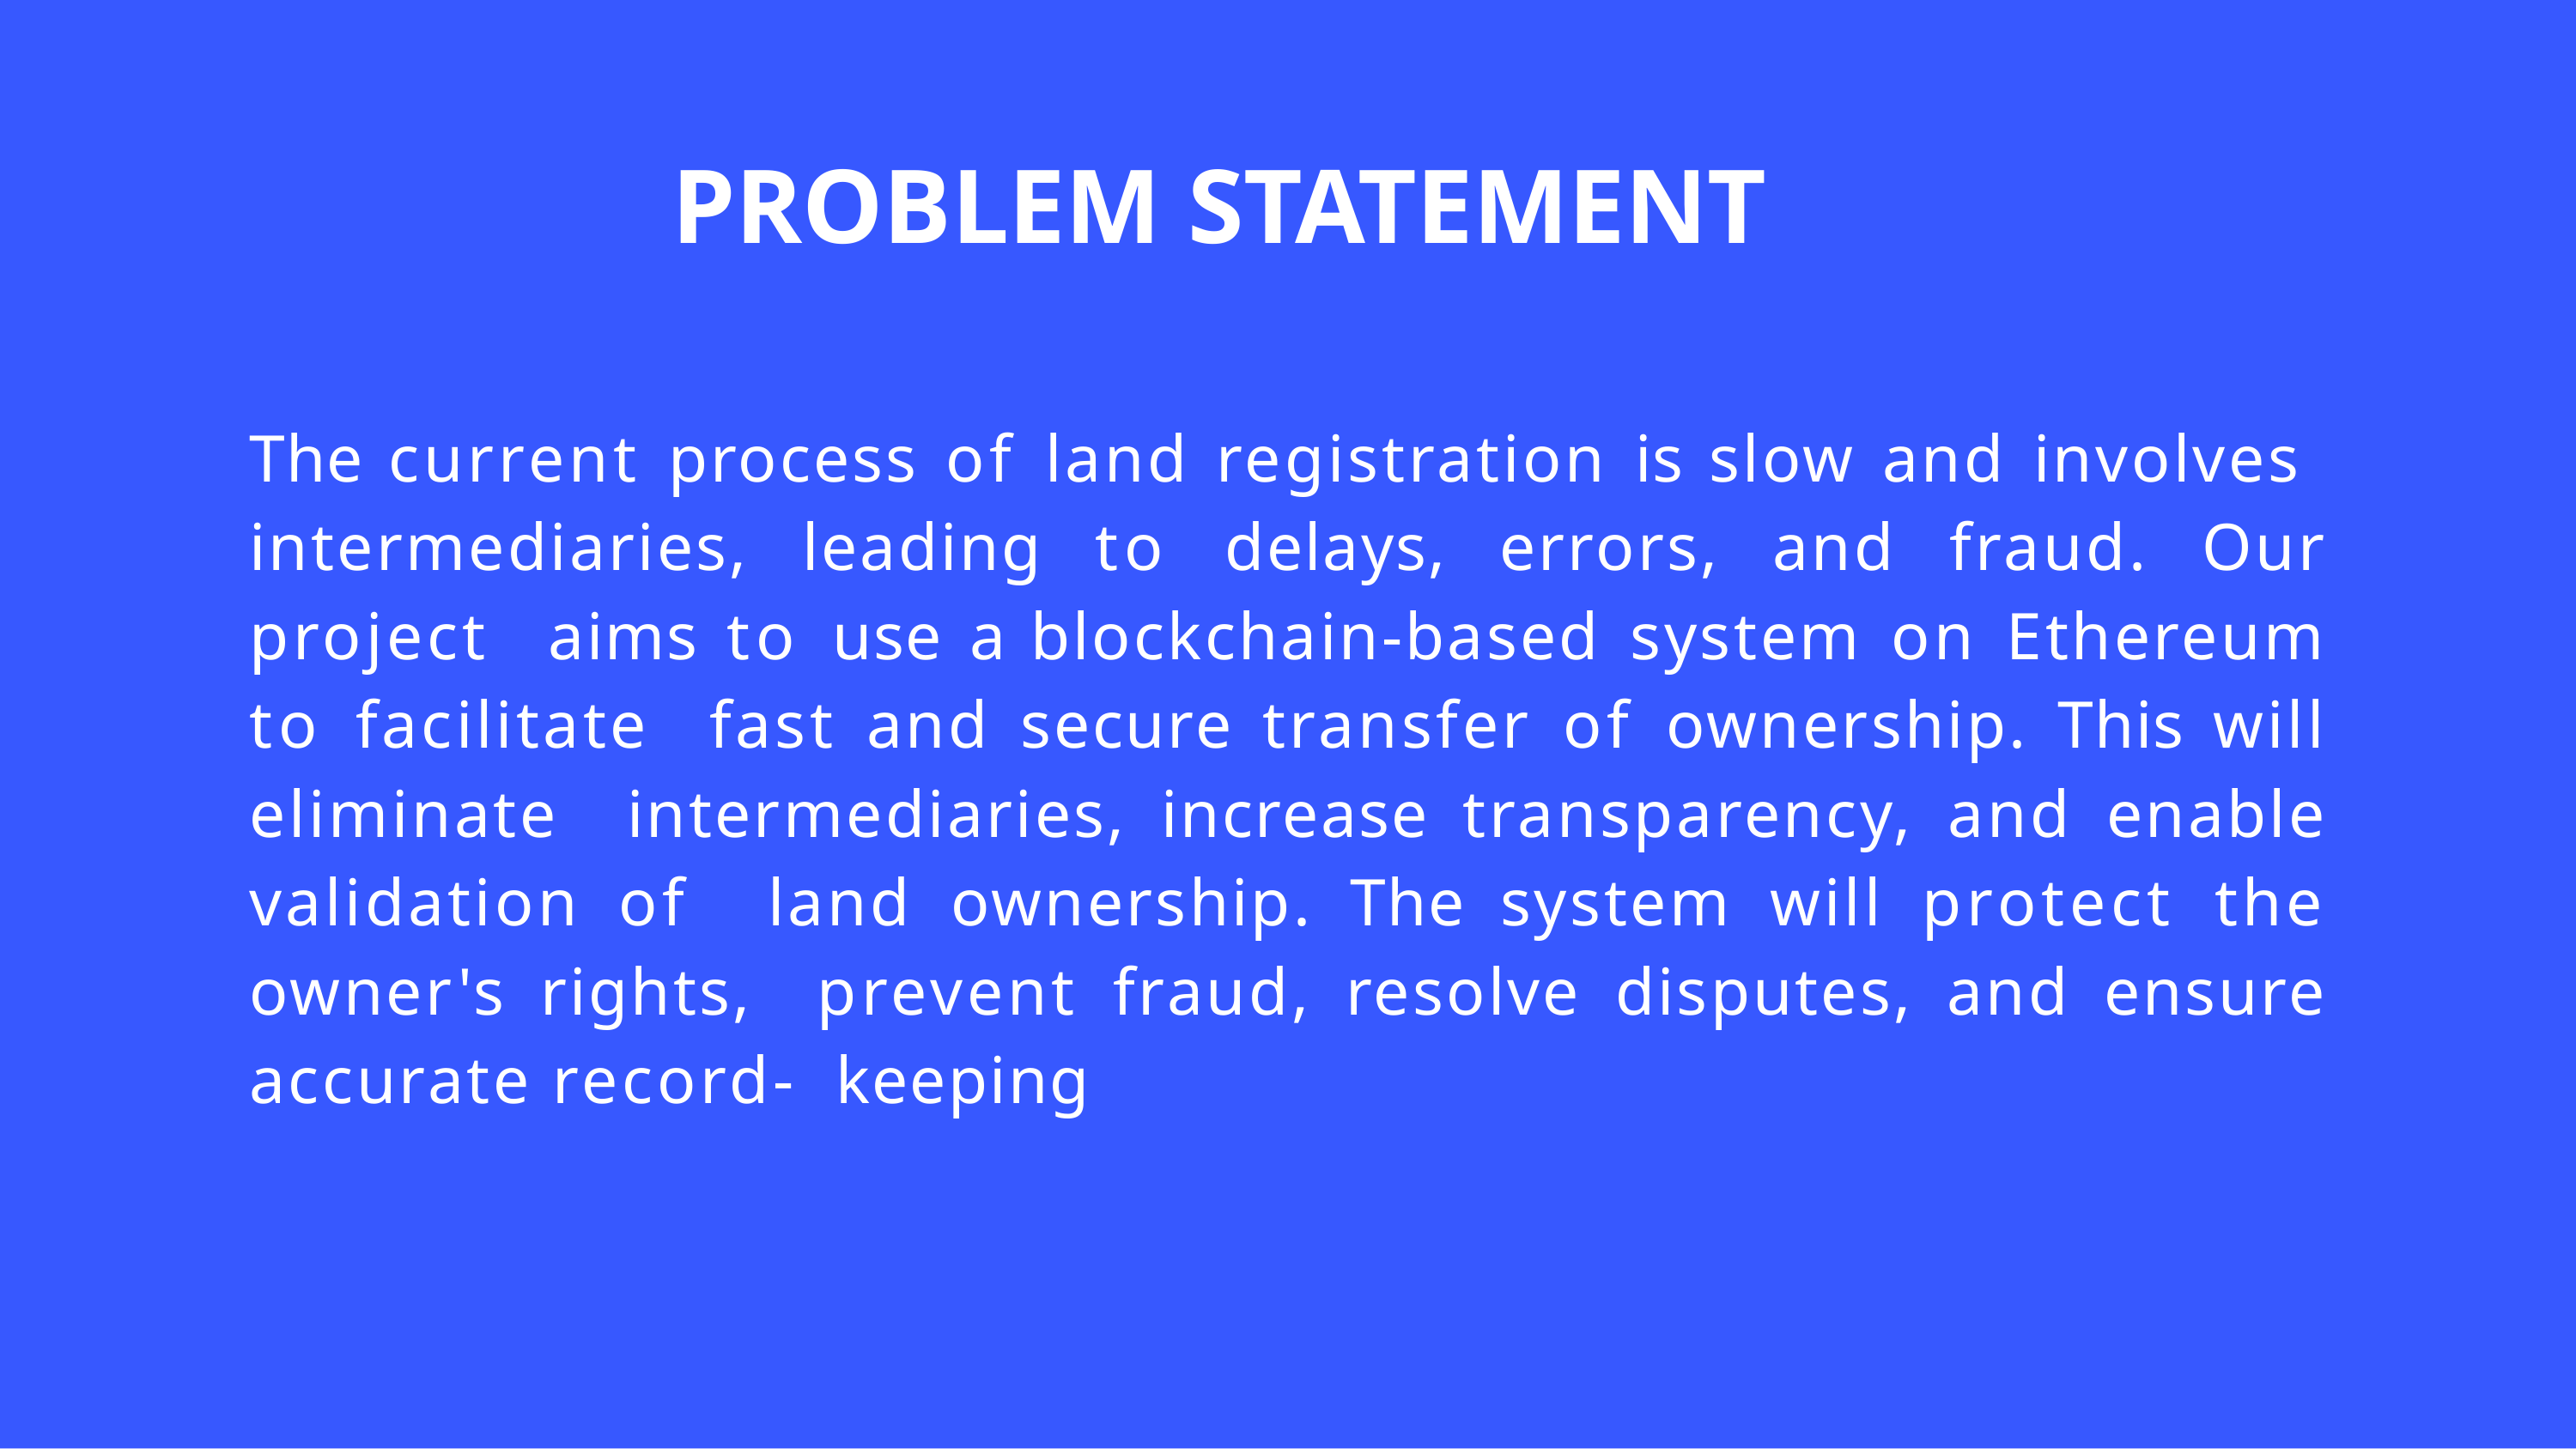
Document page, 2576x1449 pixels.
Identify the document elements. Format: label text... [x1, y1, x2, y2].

text_box The current process of land registration is slow and involves intermediaries, leading to delays, errors, and fraud. Our project aims to use a blockchain-based system on Ethereum to facilitate fast and secure transfer of ownership. This will eliminate intermediaries, increase transparency, and enable validation of land ownership. The system will protect the owner's rights, prevent fraud, resolve disputes, and ensure accurate record- keeping [247, 403, 2329, 1117]
title PROBLEM STATEMENT [670, 140, 1811, 384]
